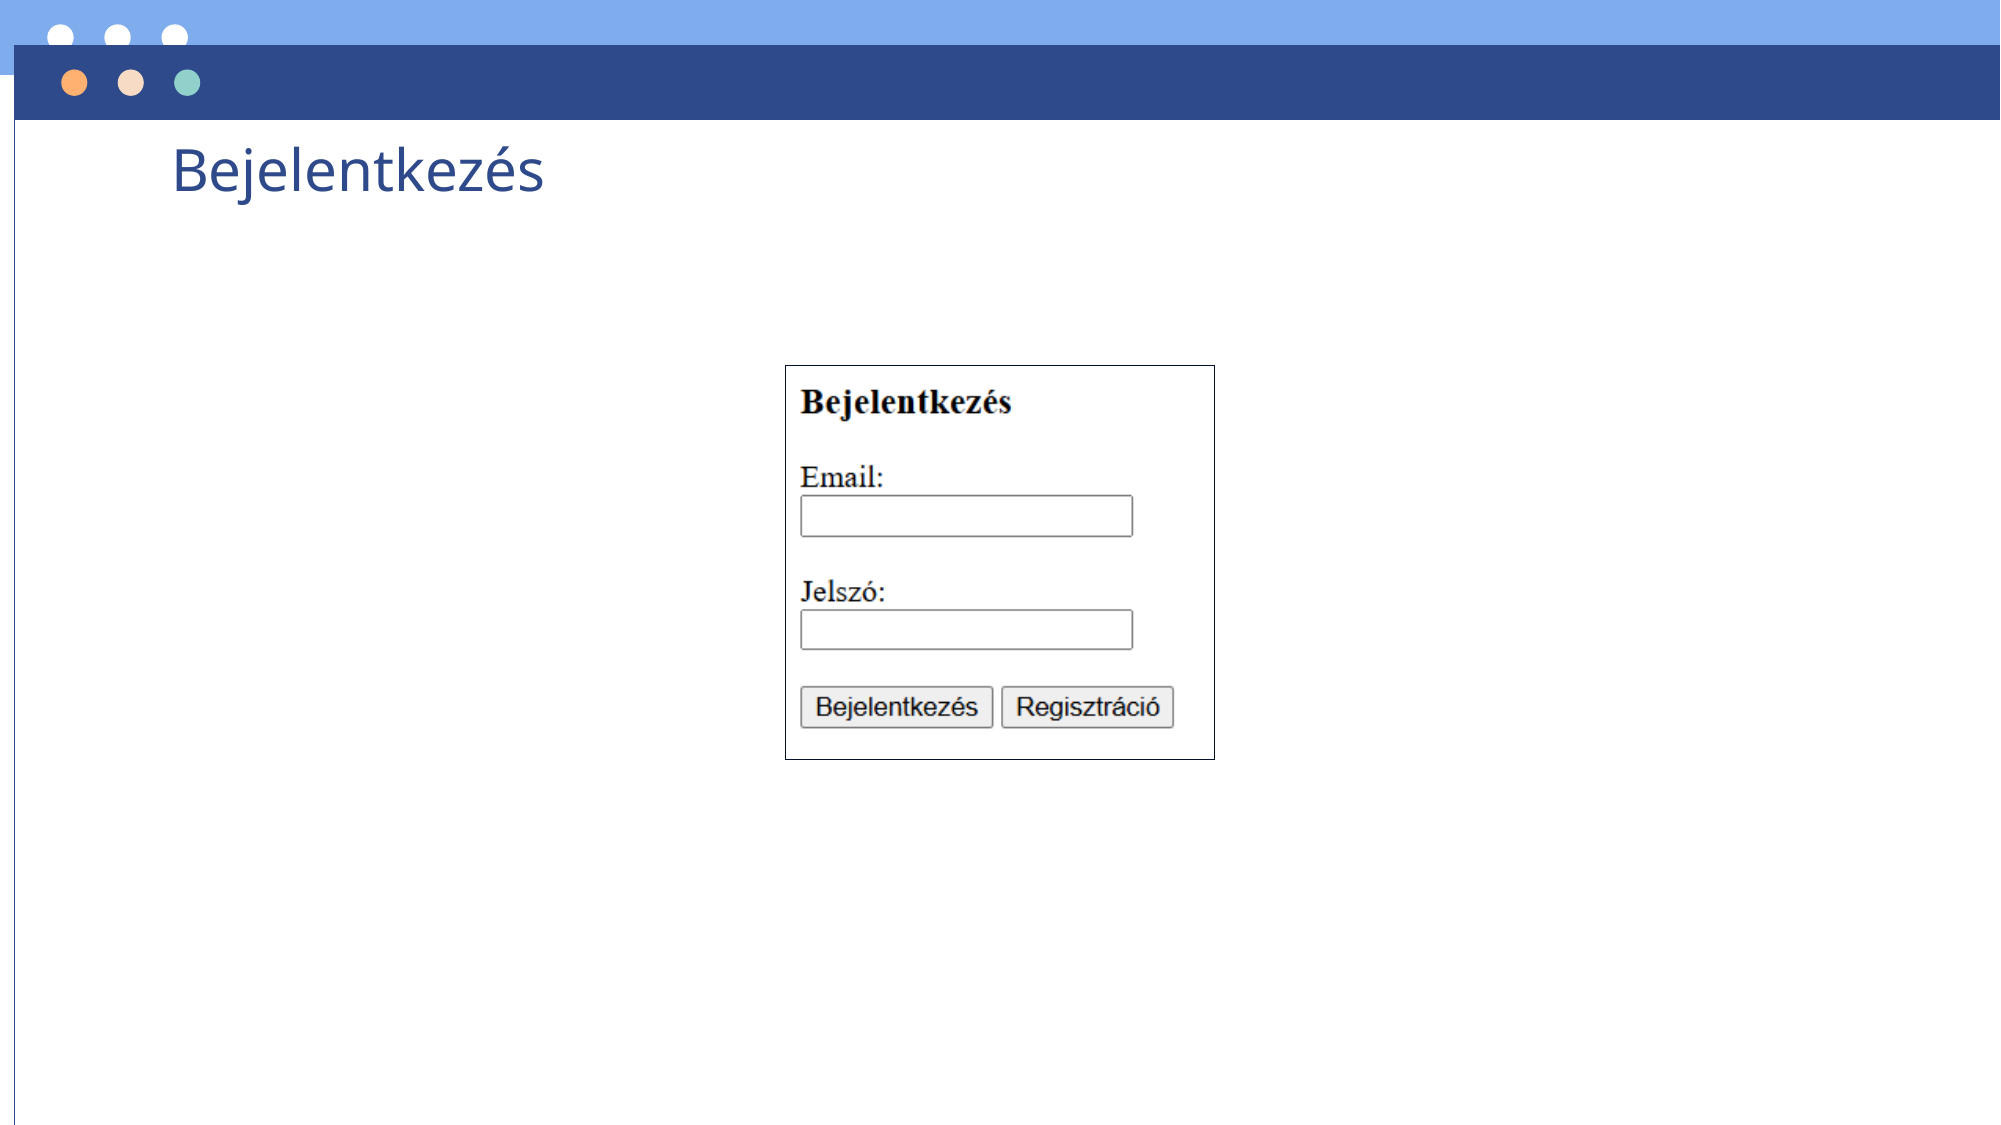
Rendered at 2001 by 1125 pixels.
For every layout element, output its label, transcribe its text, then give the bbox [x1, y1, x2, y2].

picture [785, 365, 1215, 760]
title Bejelentkezés [156, 118, 1844, 221]
